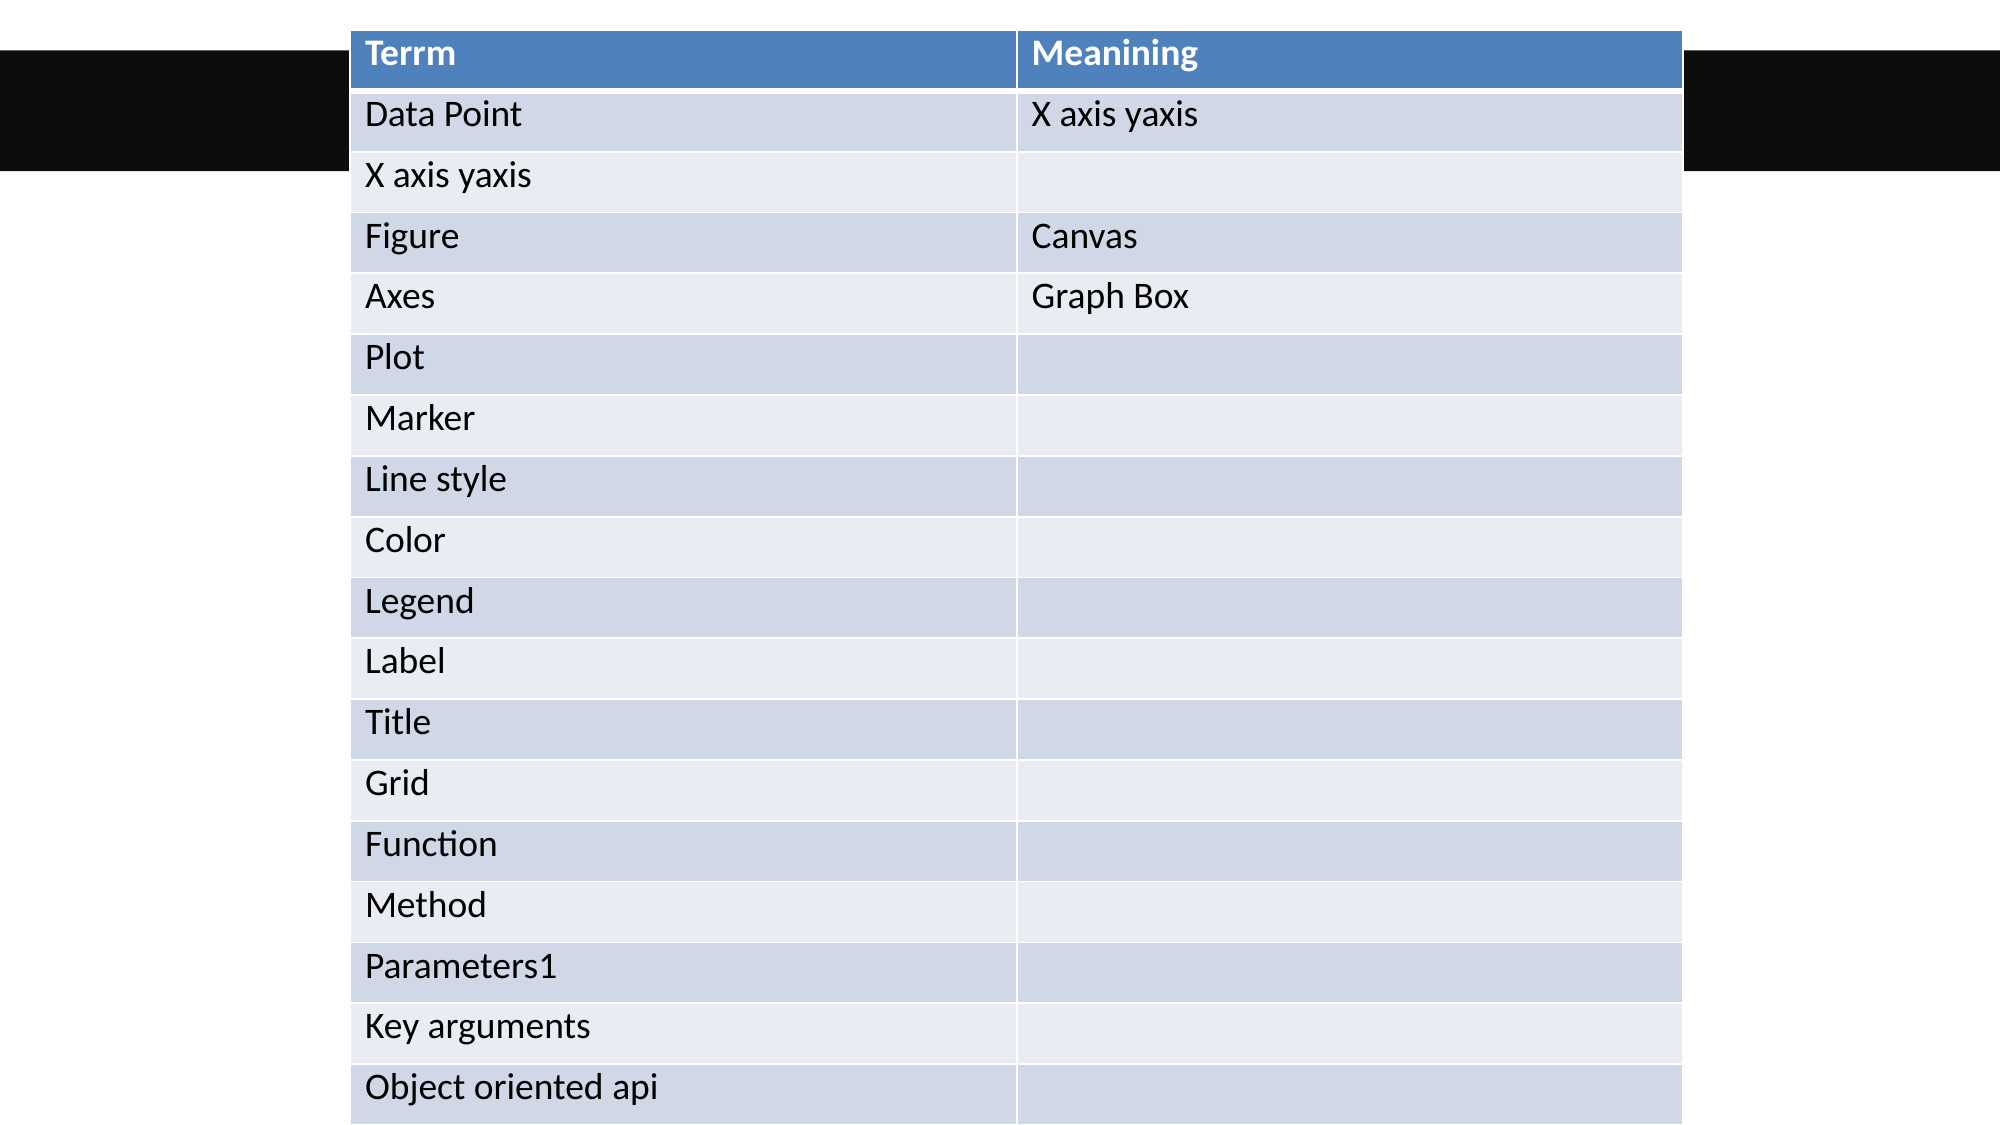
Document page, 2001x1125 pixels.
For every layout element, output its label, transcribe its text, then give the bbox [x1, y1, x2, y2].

table_header Meanining [1018, 31, 1682, 88]
table_cell Legend [351, 578, 1016, 637]
table_cell [1018, 578, 1682, 637]
table_cell Graph Box [1018, 274, 1682, 333]
table_cell Key arguments [351, 1004, 1016, 1063]
table_cell [1018, 1004, 1682, 1063]
table_cell Method [351, 882, 1016, 942]
table_cell Grid [351, 761, 1016, 820]
table_cell [1018, 761, 1682, 820]
table_cell [1018, 882, 1682, 942]
table_header Terrm [351, 31, 1016, 88]
table_cell Marker [351, 396, 1016, 455]
table_cell [1018, 1065, 1682, 1124]
table_cell [1018, 518, 1682, 577]
table_cell [1018, 335, 1682, 394]
table_cell [1018, 943, 1682, 1002]
table_cell Parameters1 [351, 943, 1016, 1002]
table_cell Title [351, 700, 1016, 759]
table_cell [1018, 396, 1682, 455]
table_cell [1018, 822, 1682, 881]
table_cell [1018, 639, 1682, 698]
table_cell [1018, 700, 1682, 759]
table_cell Data Point [351, 94, 1016, 151]
table_cell Axes [351, 274, 1016, 333]
table_cell [1018, 153, 1682, 212]
table_cell Object oriented api [351, 1065, 1016, 1124]
table_cell X axis yaxis [351, 153, 1016, 212]
table_cell Figure [351, 213, 1016, 272]
table_cell Label [351, 639, 1016, 698]
table_cell Canvas [1018, 213, 1682, 272]
table_cell Line style [351, 457, 1016, 516]
table_cell [1018, 457, 1682, 516]
table_cell Color [351, 518, 1016, 577]
table_cell Function [351, 822, 1016, 881]
table_cell X axis yaxis [1018, 94, 1682, 151]
table_cell Plot [351, 335, 1016, 394]
